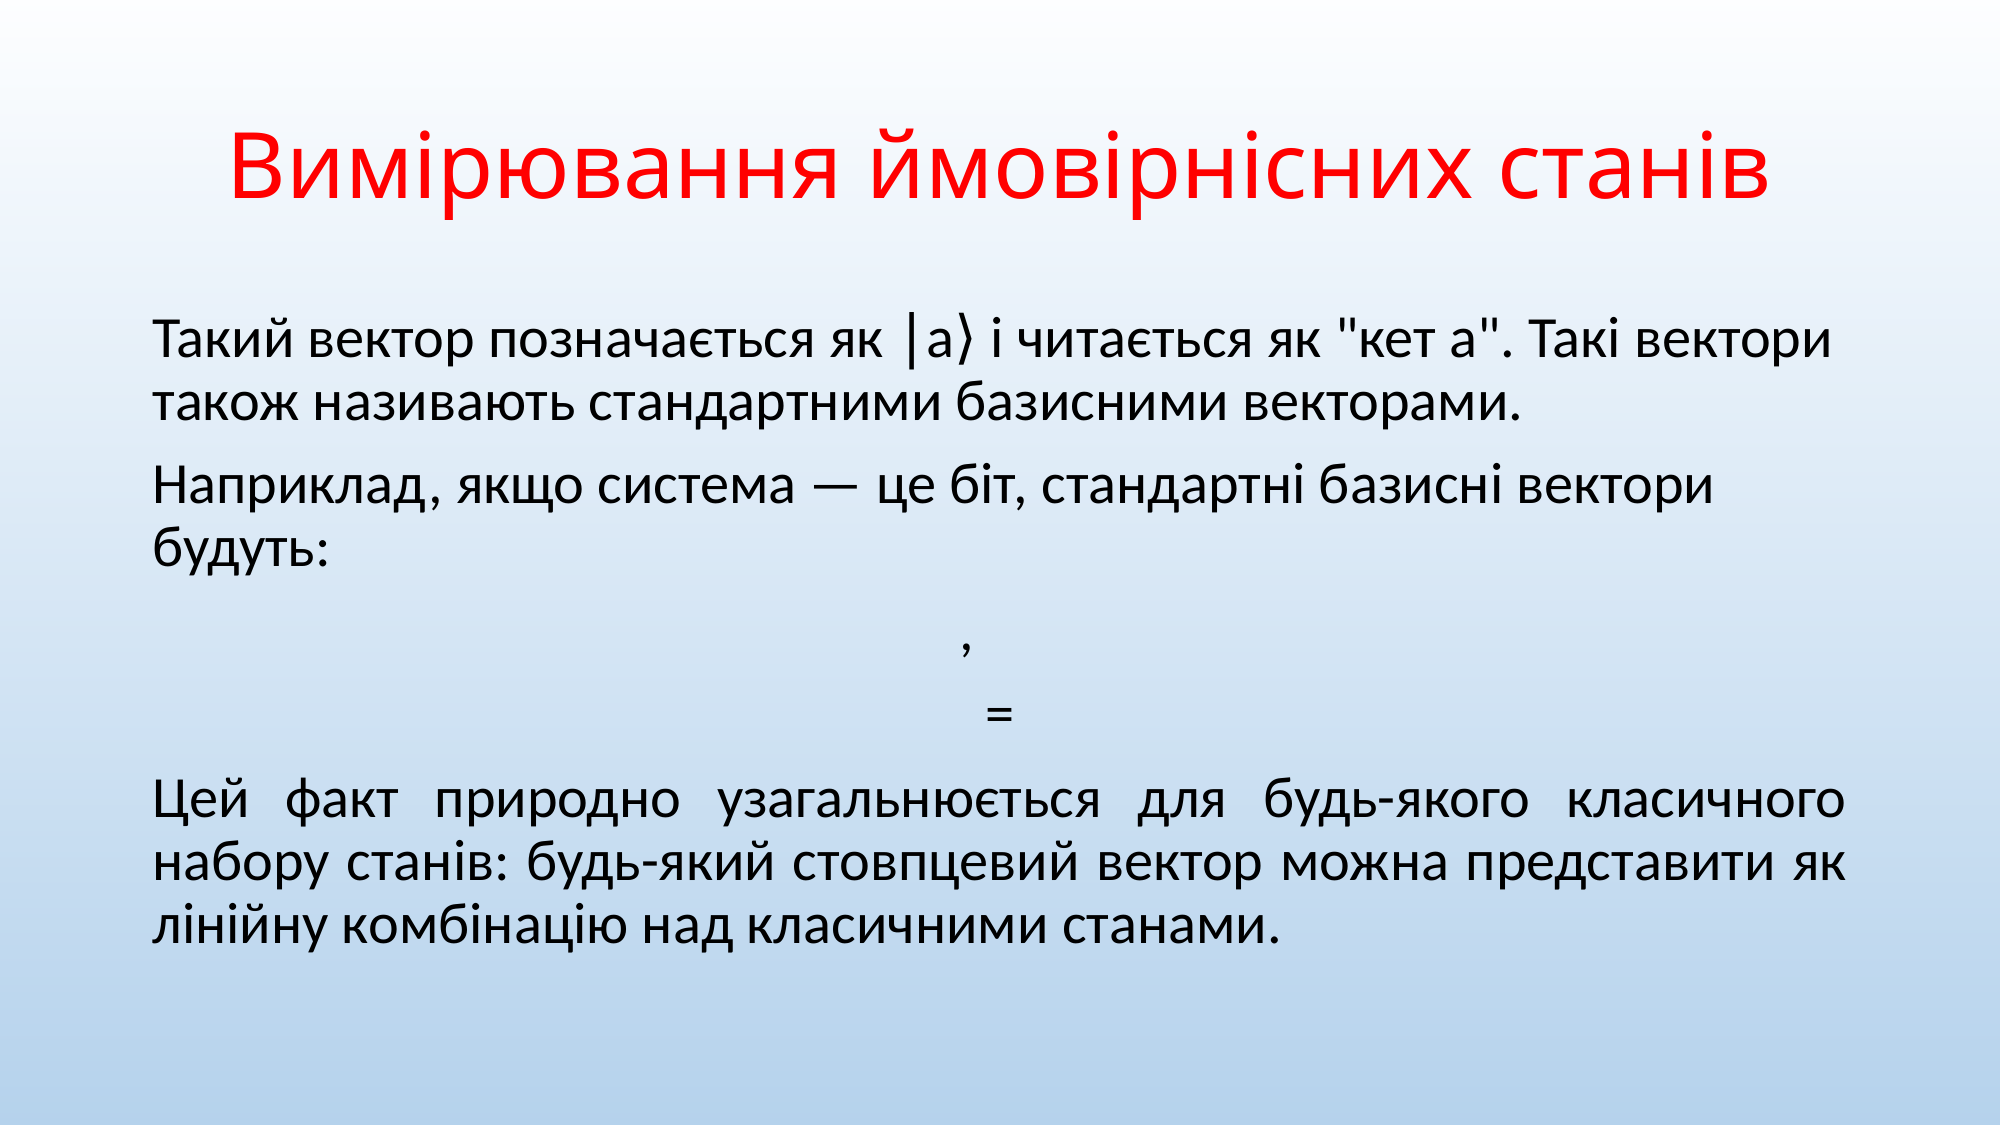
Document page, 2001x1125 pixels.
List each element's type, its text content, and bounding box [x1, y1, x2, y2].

title Вимірювання ймовірнісних станів [137, 59, 1863, 278]
